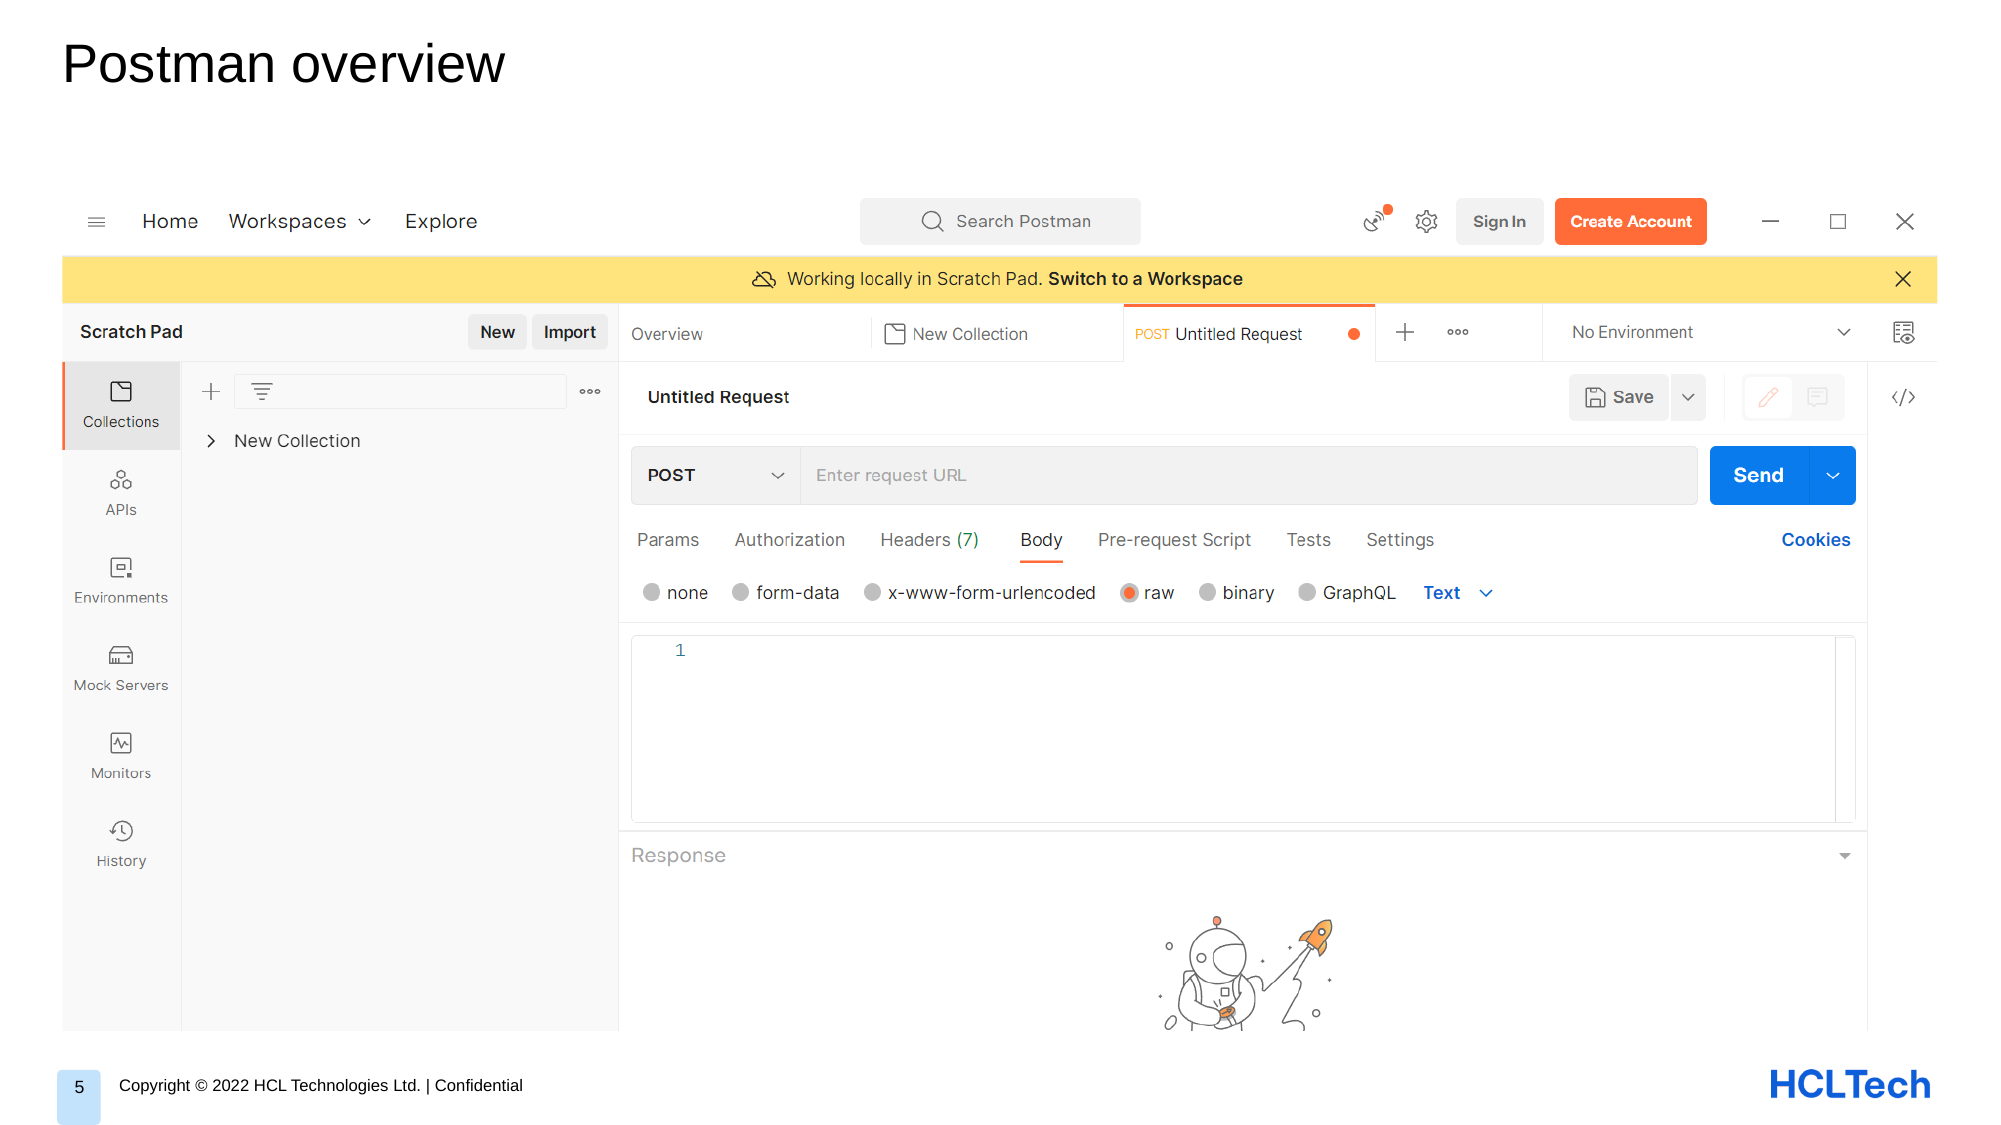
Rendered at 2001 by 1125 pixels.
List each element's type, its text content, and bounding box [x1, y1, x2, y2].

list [62, 181, 1938, 1031]
title Postman overview [62, 25, 1709, 105]
slide_number 5 [52, 1061, 107, 1111]
picture [1771, 1069, 1938, 1101]
